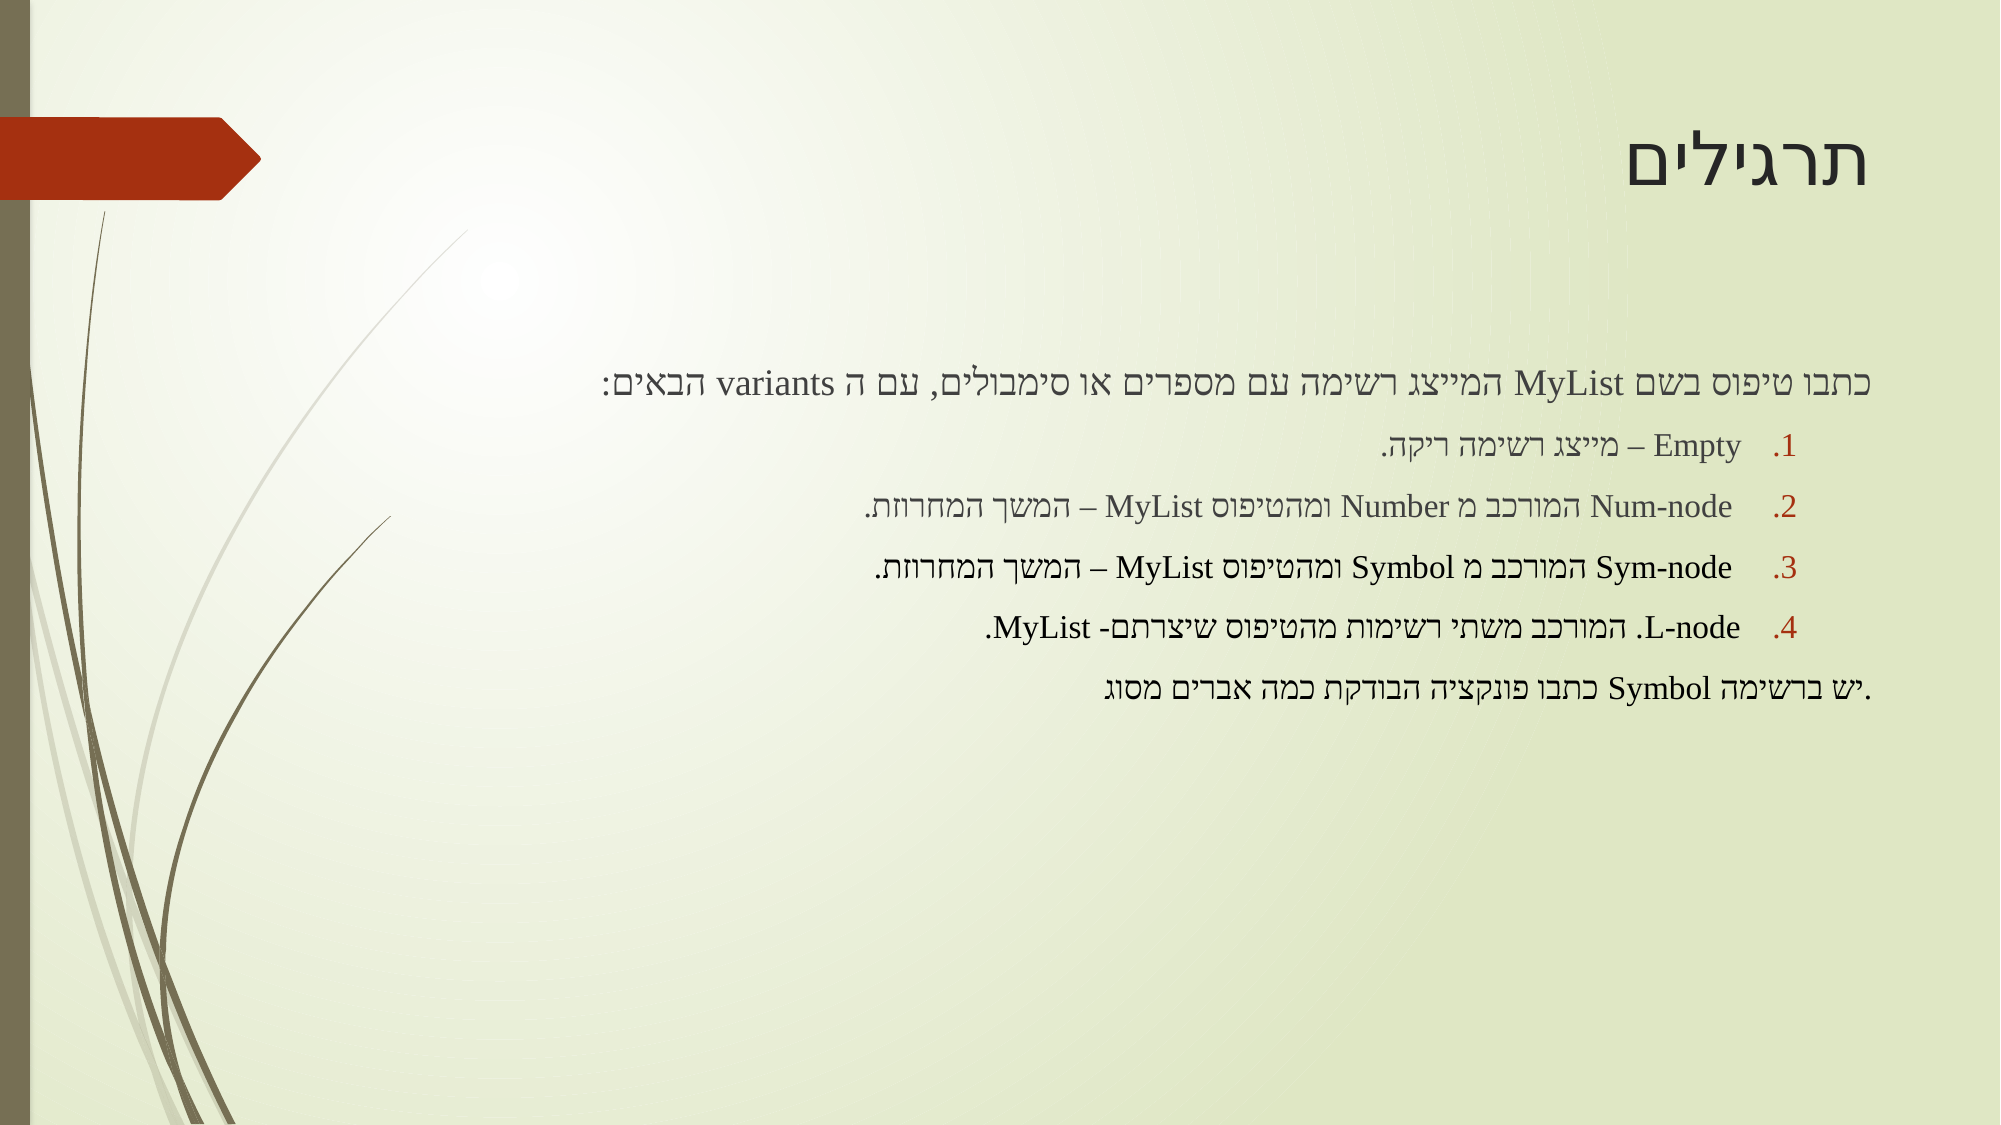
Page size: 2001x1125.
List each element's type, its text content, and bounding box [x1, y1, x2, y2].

title תרגילים [425, 102, 1888, 313]
list כתבו טיפוס בשם MyList המייצג רשימה עם מספרים או סימבולים, עם ה variants הבאים: Empty – מייצג רשימה ריקה. Num-node המורכב מ Number ומהטיפוס MyList – המשך המחרוזת. Sym-node המורכב מ Symbol ומהטיפוס MyList – המשך המחרוזת. L-node. המורכב משתי רשימות מהטיפוס שיצרתם- MyList. כתבו פונקציה הבודקת כמה אברים מסוג Symbol יש ברשימה. [424, 350, 1888, 970]
